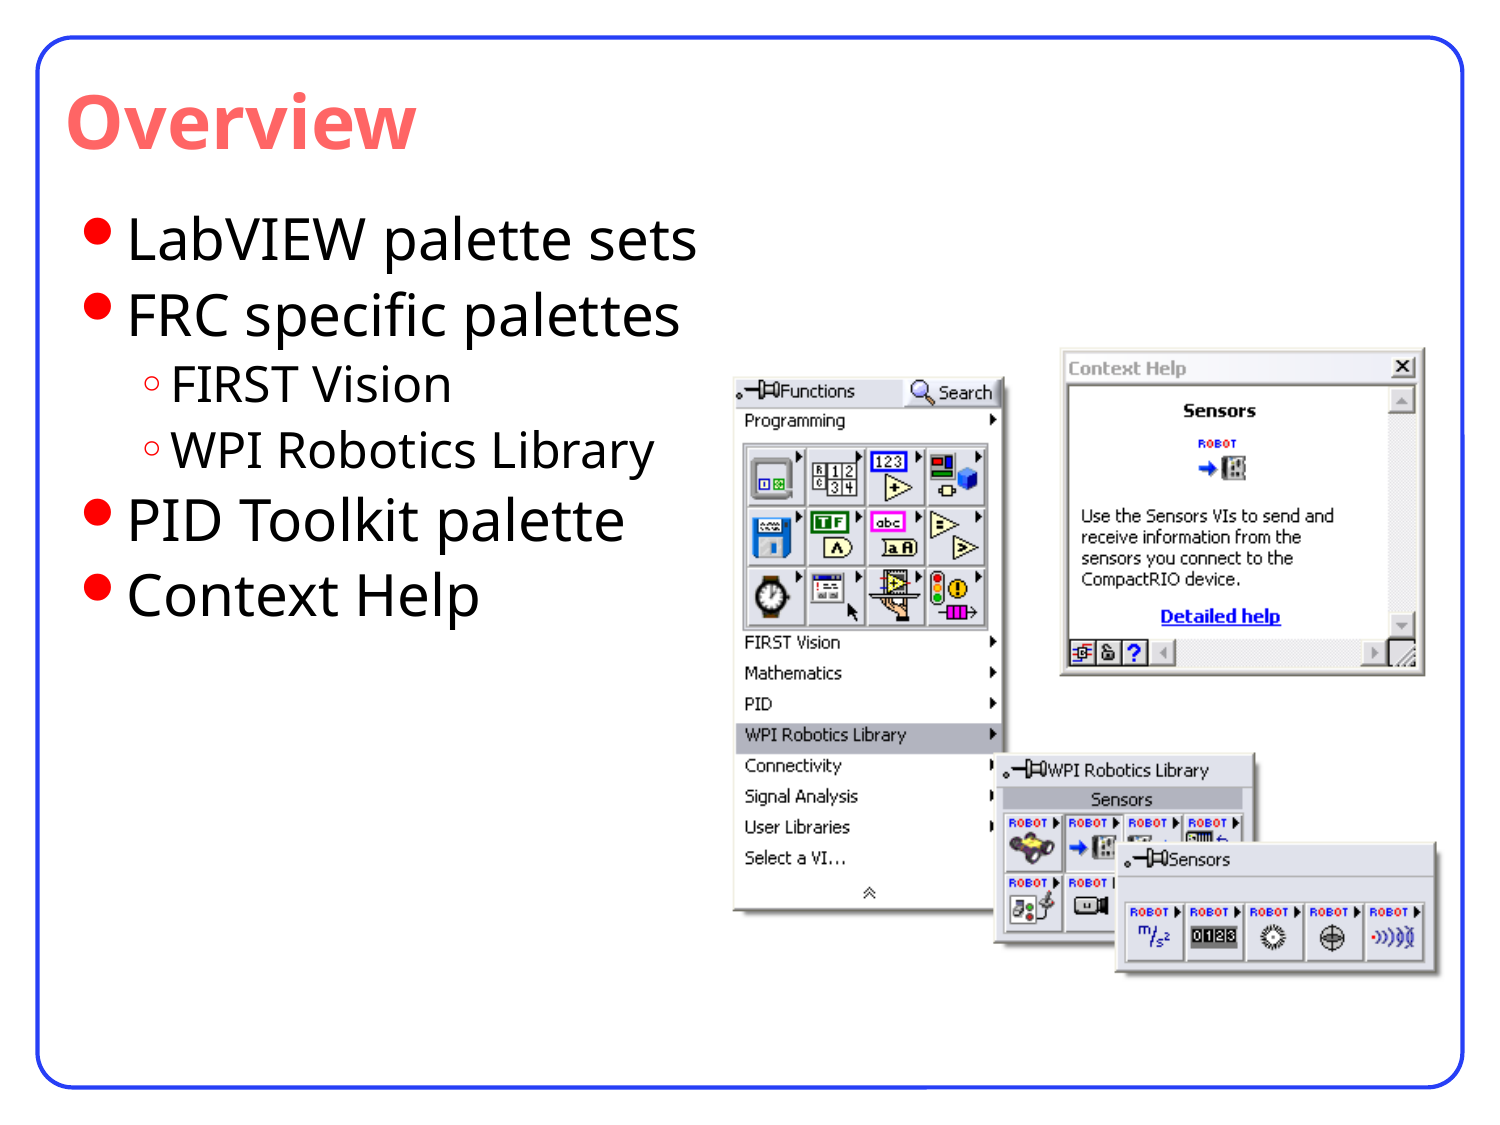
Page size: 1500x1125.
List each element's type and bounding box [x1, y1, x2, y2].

picture [724, 299, 1500, 1038]
text_box [33, 33, 1466, 1091]
